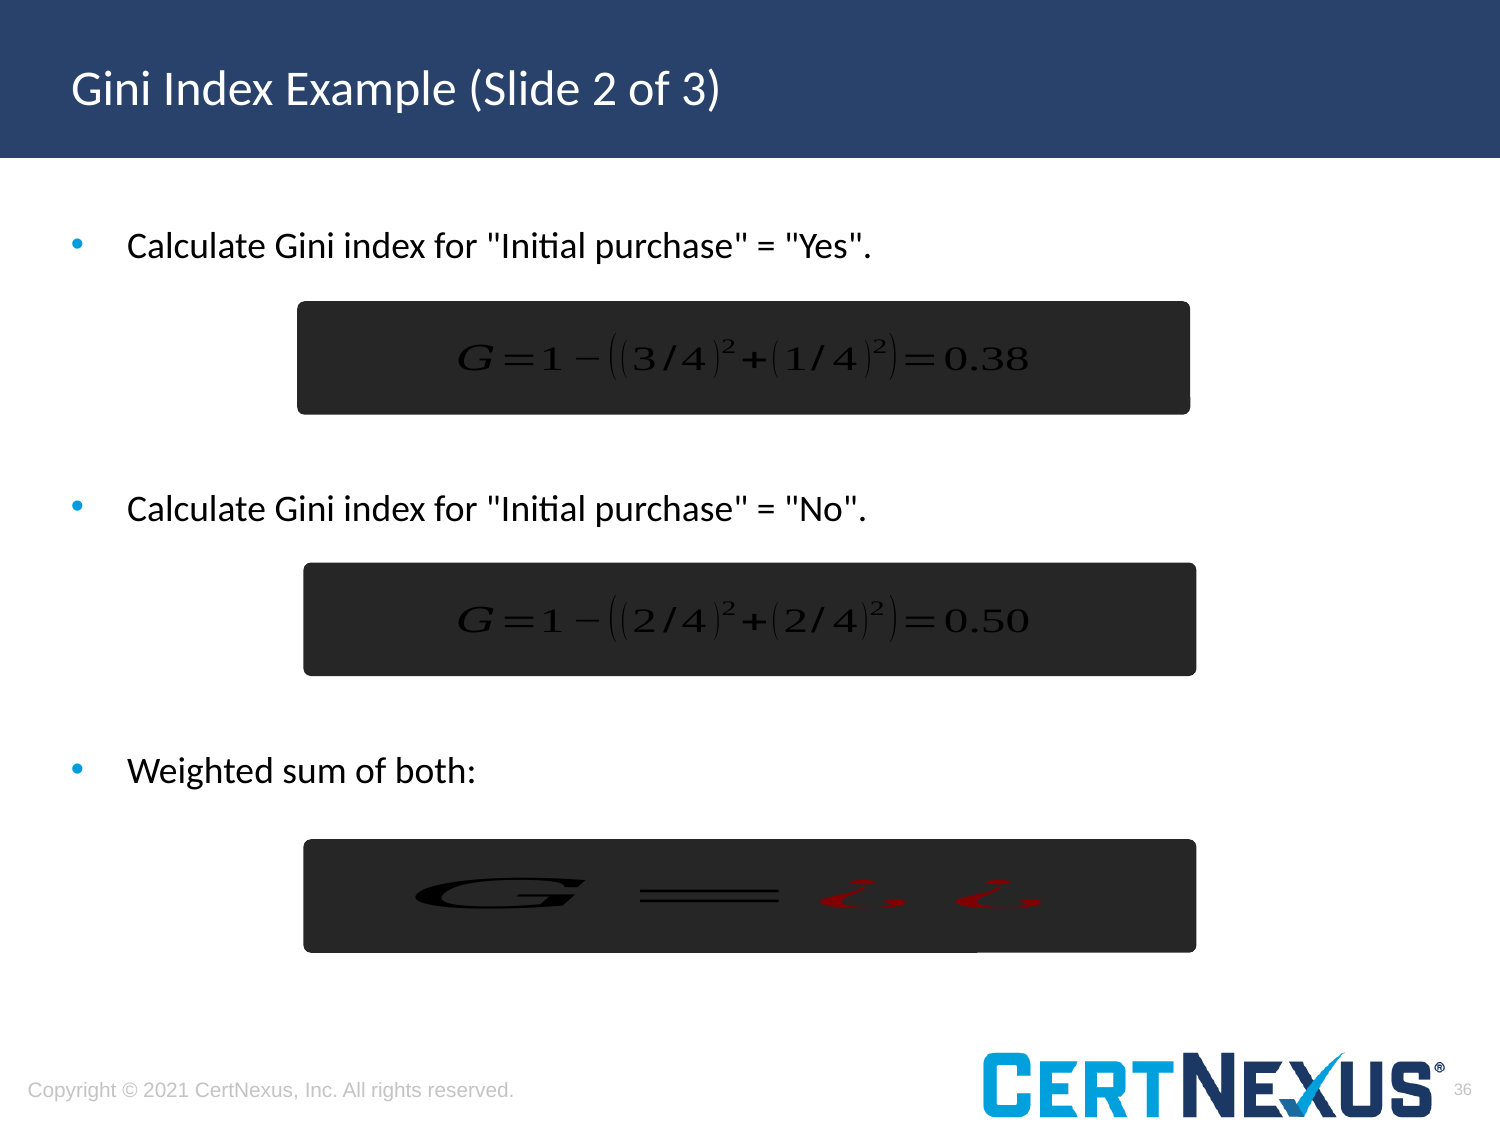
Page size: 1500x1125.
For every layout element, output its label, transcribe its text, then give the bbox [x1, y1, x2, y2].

text_box [297, 301, 1191, 415]
title Gini Index Example (Slide 2 of 3) [56, 16, 1350, 155]
text_box Calculate Gini index for "Initial purchase" = "Yes". Calculate Gini index for "Initial purchase" = "No". Weighted sum of both: [56, 213, 1444, 1021]
slide_number 36 [1137, 1058, 1488, 1119]
text_box [303, 562, 1197, 677]
picture [967, 1023, 1458, 1125]
text_box [303, 839, 1197, 953]
